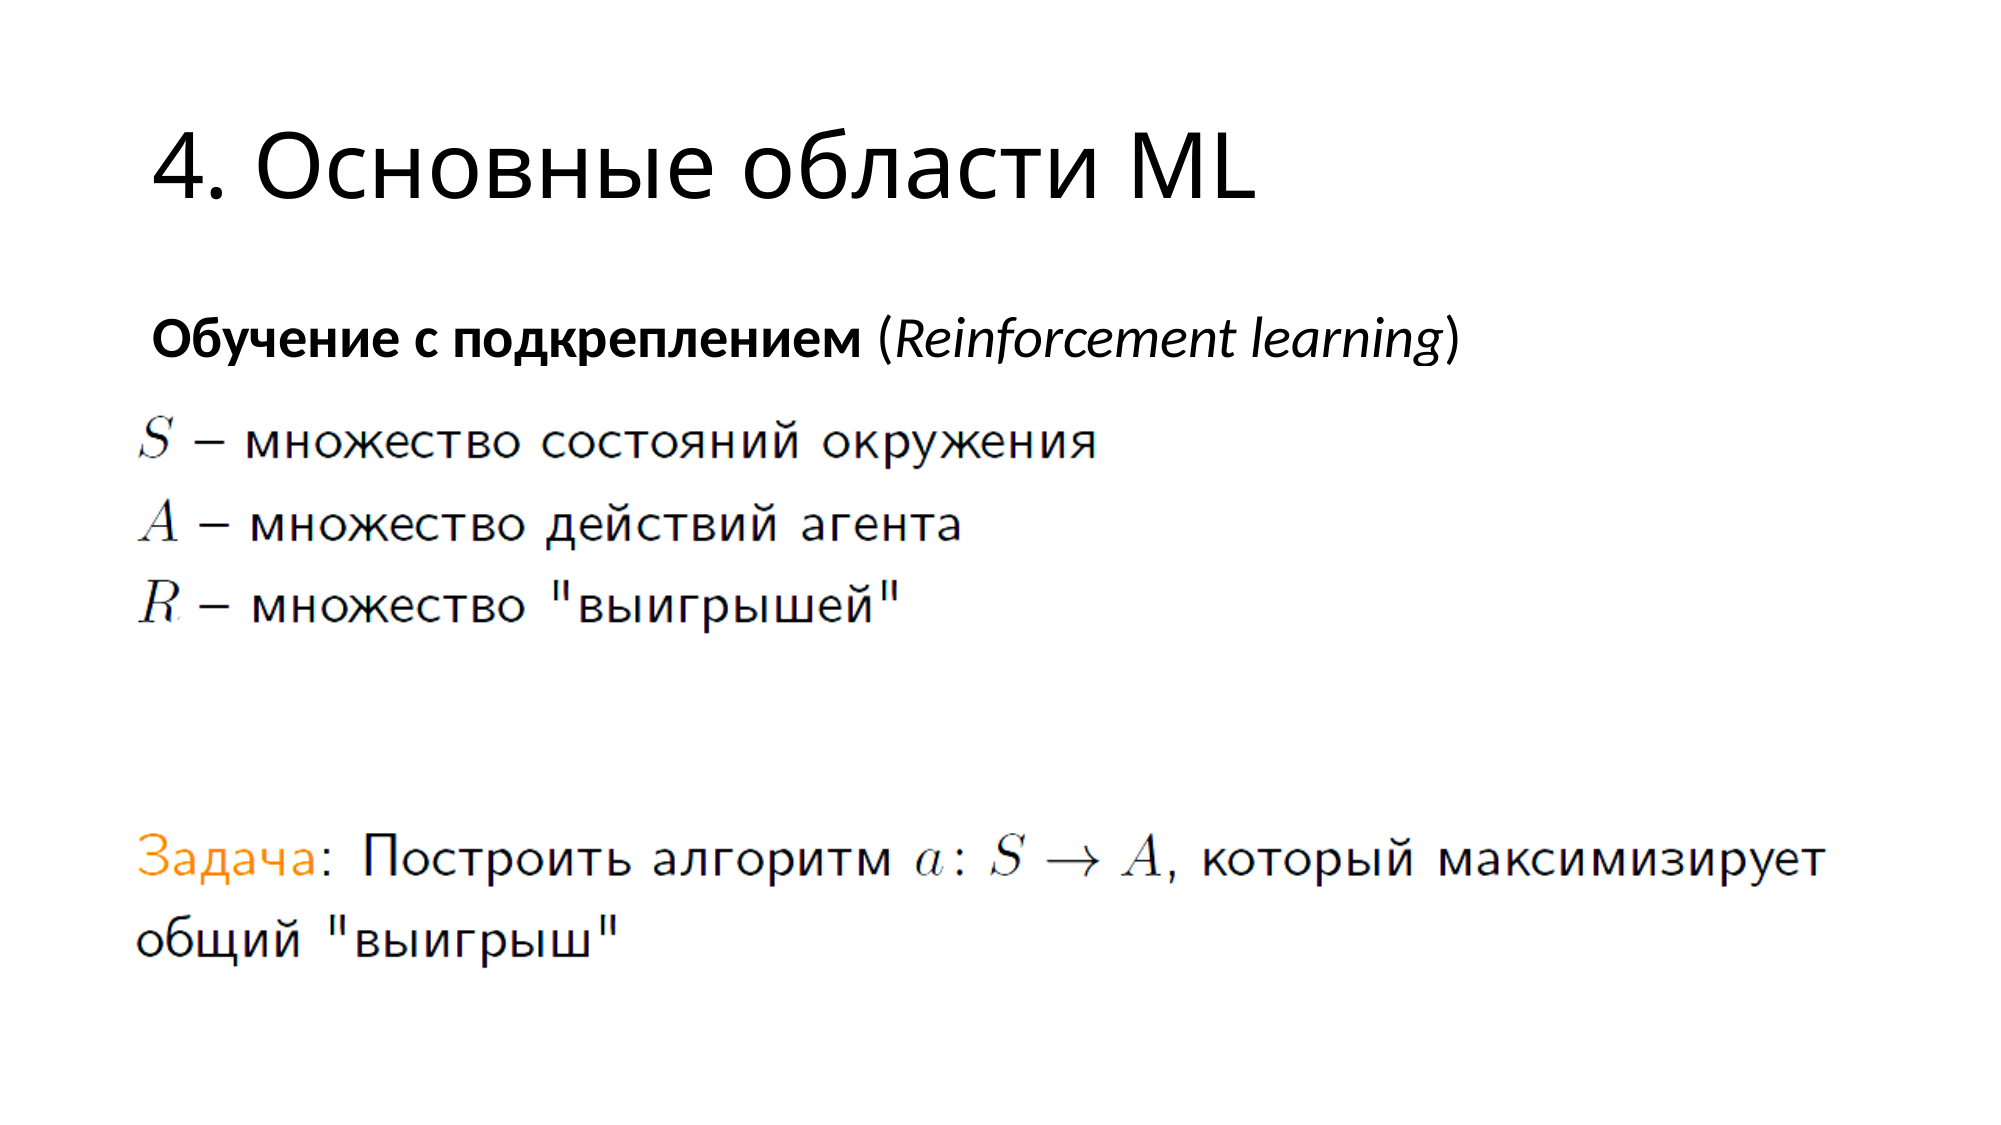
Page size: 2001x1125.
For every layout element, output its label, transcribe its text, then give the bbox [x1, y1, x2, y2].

picture [108, 366, 1891, 1051]
list Обучение с подкреплением (Reinforcement learning) [137, 299, 1863, 366]
title 4. Основные области ML [137, 59, 1863, 278]
